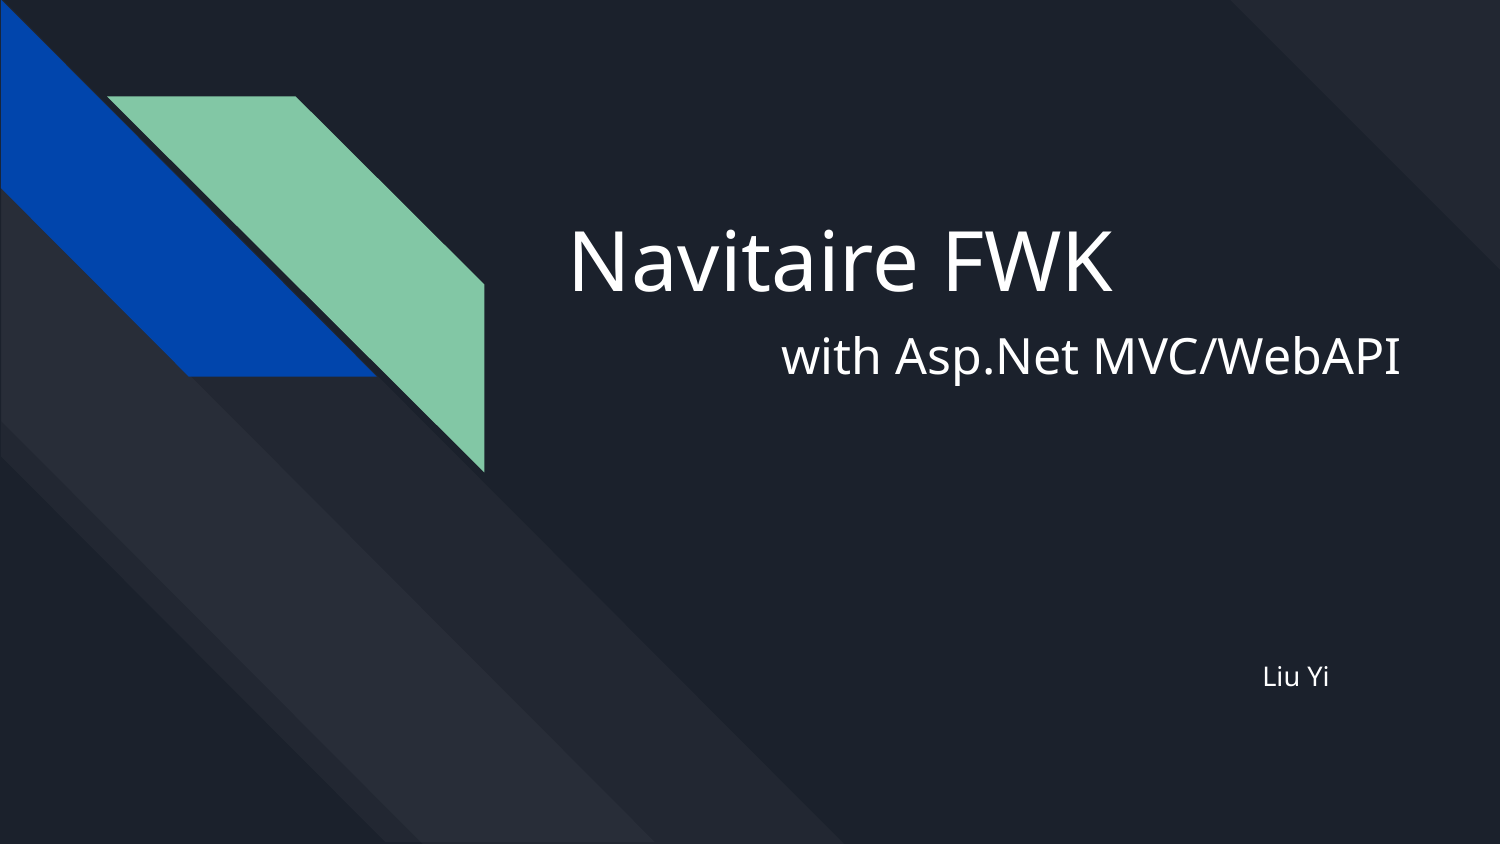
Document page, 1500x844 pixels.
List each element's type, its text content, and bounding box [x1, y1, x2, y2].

title with Asp.Net MVC/WebAPI [552, 309, 1417, 497]
subtitle Liu Yi [1022, 643, 1404, 727]
title Navitaire FWK [552, 193, 1417, 309]
